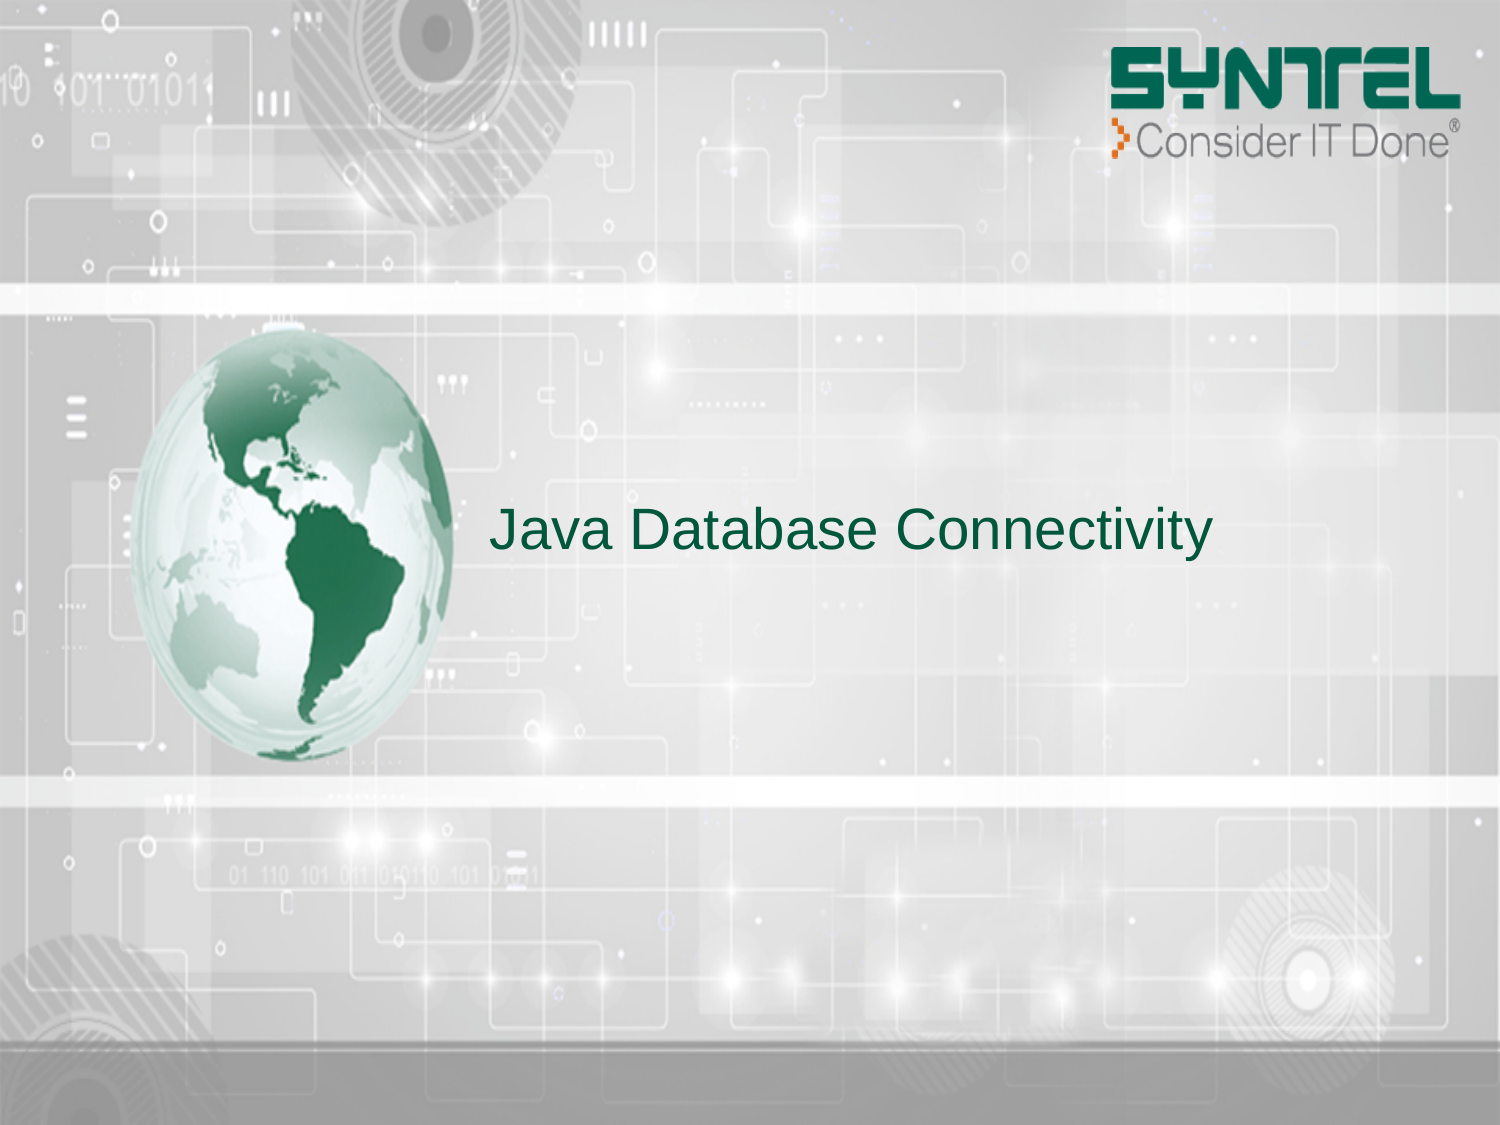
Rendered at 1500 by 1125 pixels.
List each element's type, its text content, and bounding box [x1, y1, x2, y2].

picture [0, 0, 1500, 1125]
subtitle Java Database Connectivity [474, 462, 1254, 597]
